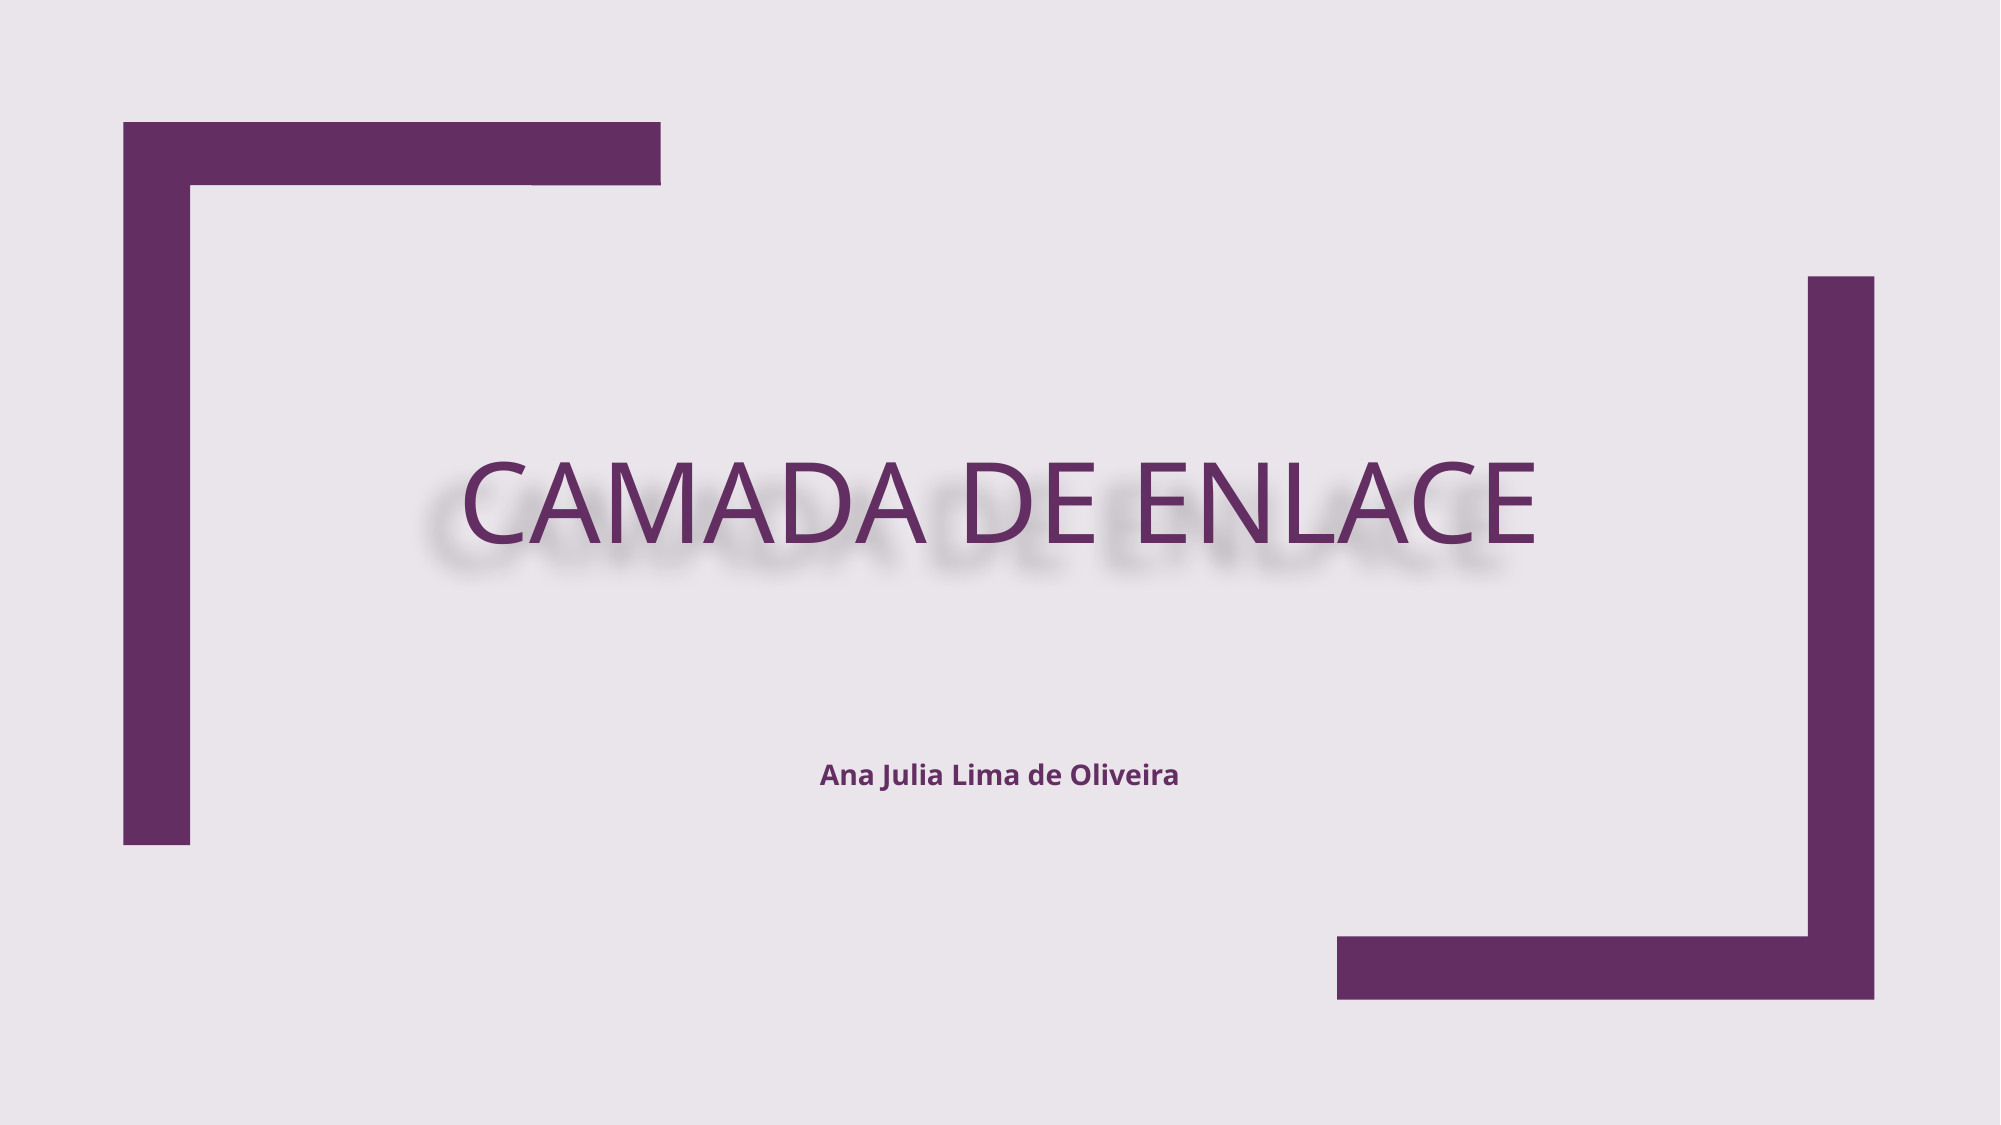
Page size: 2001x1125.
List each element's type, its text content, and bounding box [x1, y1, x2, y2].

title Camada de enlace [271, 403, 1729, 576]
subtitle Ana Julia Lima de Oliveira [278, 745, 1722, 800]
